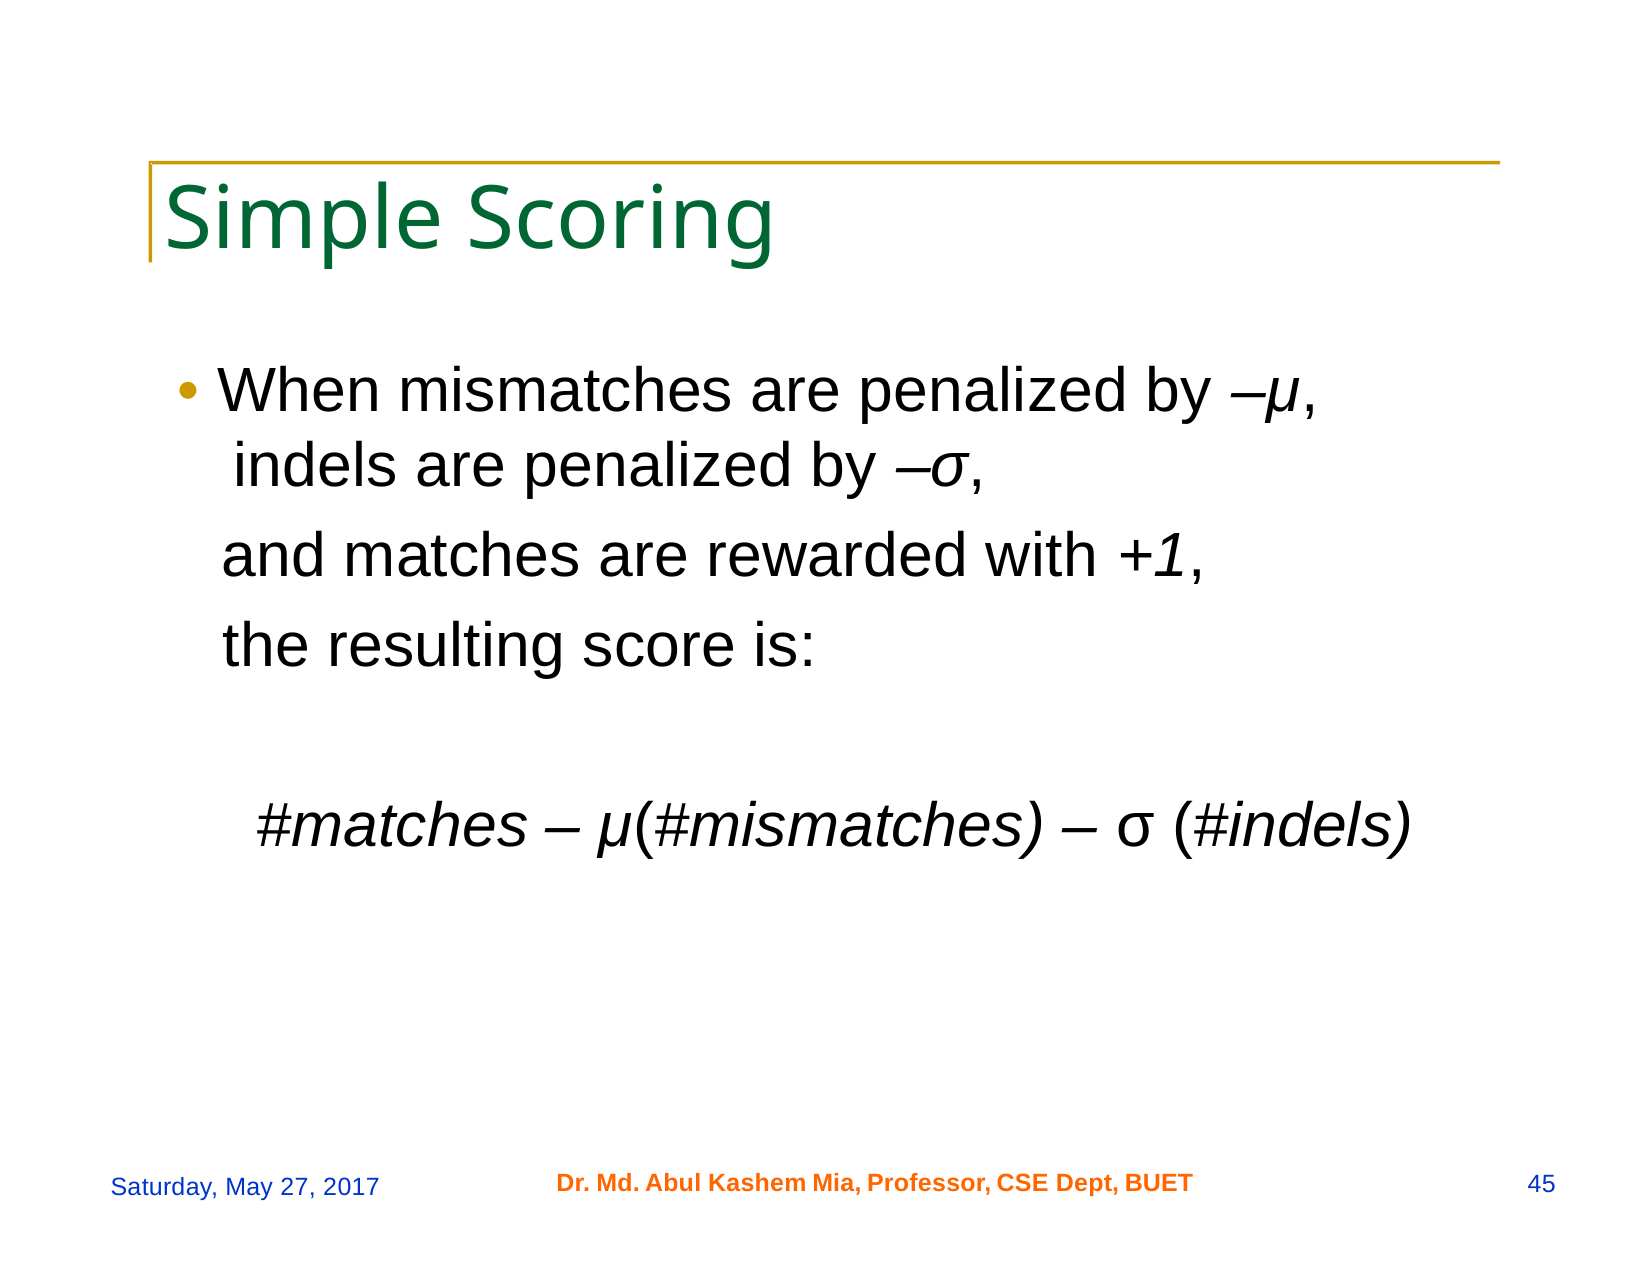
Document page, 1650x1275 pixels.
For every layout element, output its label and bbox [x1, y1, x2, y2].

text_box [74, 74, 1575, 1201]
